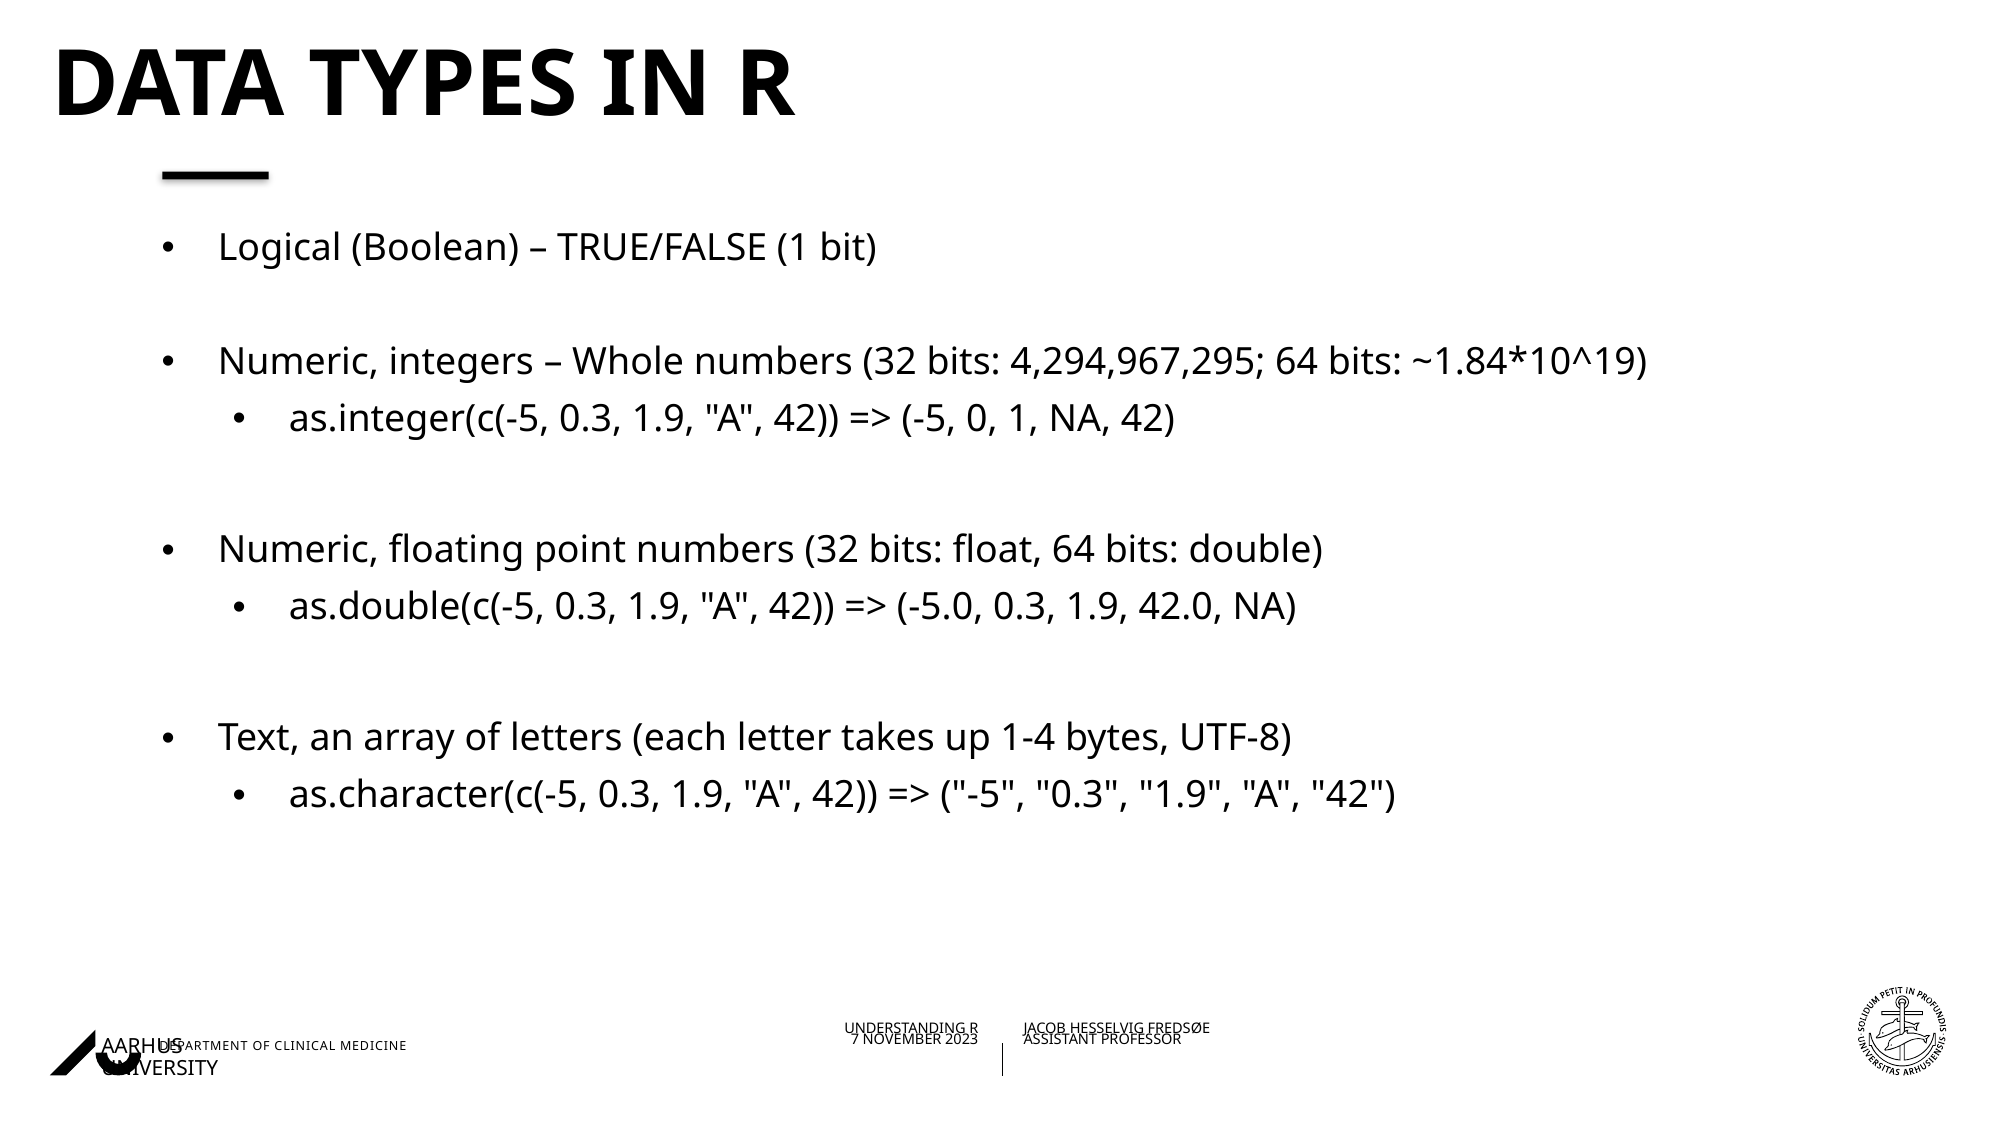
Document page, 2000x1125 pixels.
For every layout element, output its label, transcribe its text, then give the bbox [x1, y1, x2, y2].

list Logical (Boolean) – TRUE/FALSE (1 bit) Numeric, integers – Whole numbers (32 bits: 4,294,967,295; 64 bits: ~1.84*10^19) as.integer(c(-5, 0.3, 1.9, "A", 42)) => (-5, 0, 1, NA, 42) Numeric, floating point numbers (32 bits: float, 64 bits: double) as.double(c(-5, 0.3, 1.9, "A", 42)) => (-5.0, 0.3, 1.9, 42.0, NA) Text, an array of letters (each letter takes up 1-4 bytes, UTF-8) as.character(c(-5, 0.3, 1.9, "A", 42)) => ("-5", "0.3", "1.9", "A", "42") [161, 224, 1839, 967]
title Data types in R [51, 37, 1948, 162]
